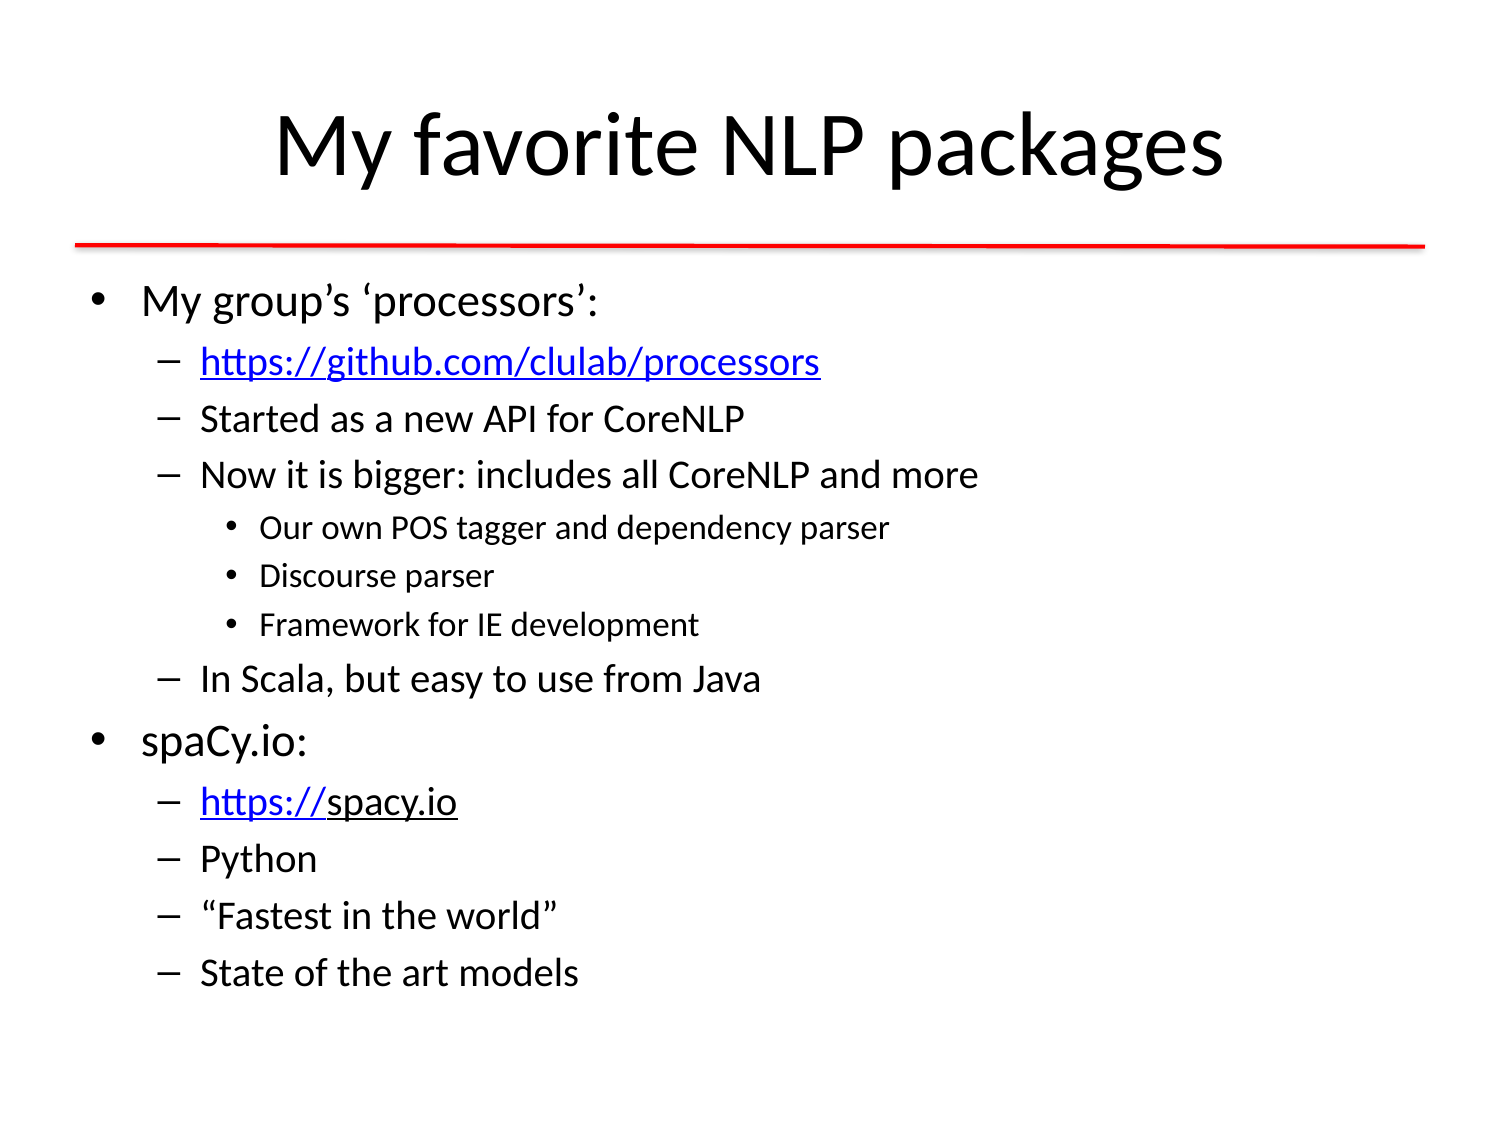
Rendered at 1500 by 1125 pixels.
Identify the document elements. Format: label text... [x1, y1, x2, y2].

title My favorite NLP packages [75, 45, 1425, 233]
list My group’s ‘processors’: https://github.com/clulab/processors Started as a new API for CoreNLP Now it is bigger: includes all CoreNLP and more Our own POS tagger and dependency parser Discourse parser Framework for IE development In Scala, but easy to use from Java spaCy.io: https://spacy.io Python “Fastest in the world” State of the art models [75, 262, 1425, 1005]
